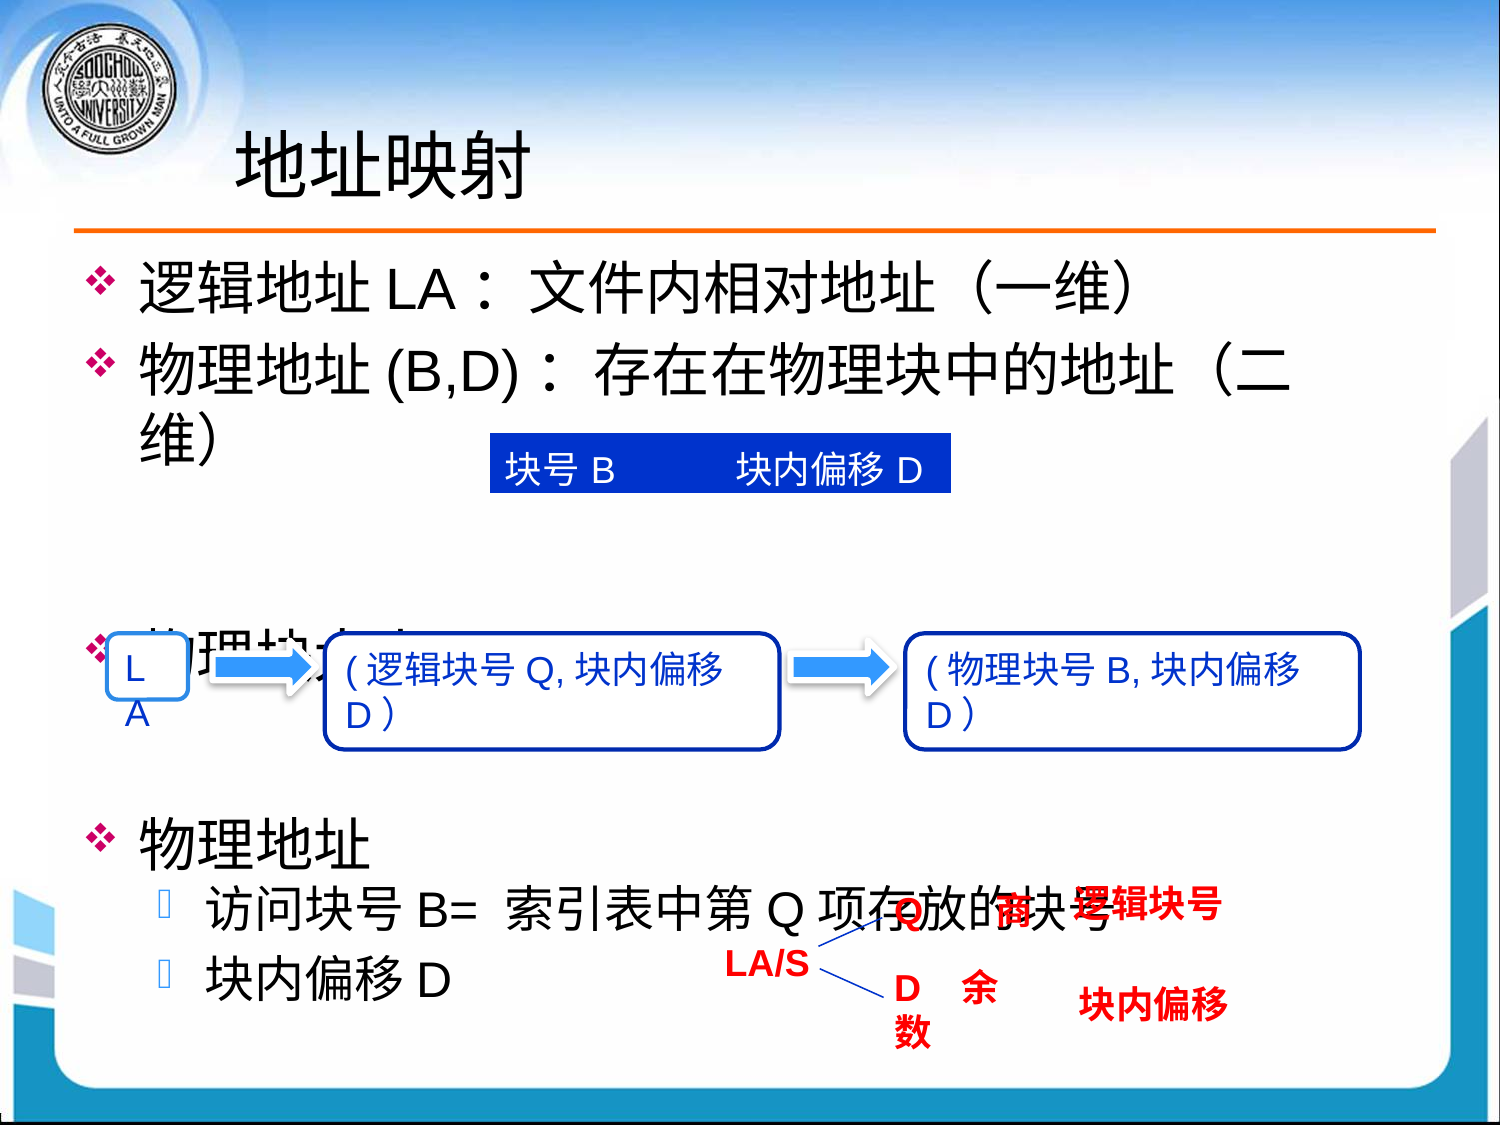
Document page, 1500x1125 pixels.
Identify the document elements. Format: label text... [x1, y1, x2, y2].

text_box 逻辑块号 [1059, 872, 1253, 933]
table_header 块号B [490, 433, 720, 493]
title 地址映射 [218, 113, 1500, 214]
text_box (物理块号B,块内偏移D） [903, 631, 1362, 752]
table_header 块内偏移D [720, 433, 951, 493]
text_box LA [104, 631, 191, 702]
text_box D 余数 [879, 958, 1047, 1062]
text_box [209, 637, 320, 697]
list 逻辑地址LA：文件内相对地址（一维） 物理地址(B,D)：存在在物理块中的地址（二维） 物理块大小：S 物理地址 访问块号B= 索引表中第Q项存放的块号 块内偏移D [67, 243, 1424, 1024]
text_box [159, 820, 1313, 958]
text_box [787, 637, 898, 697]
text_box (逻辑块号Q,块内偏移D） [322, 631, 782, 752]
text_box LA/S [655, 958, 879, 992]
picture [0, 0, 1500, 1125]
text_box 块内偏移 [1063, 973, 1257, 1034]
